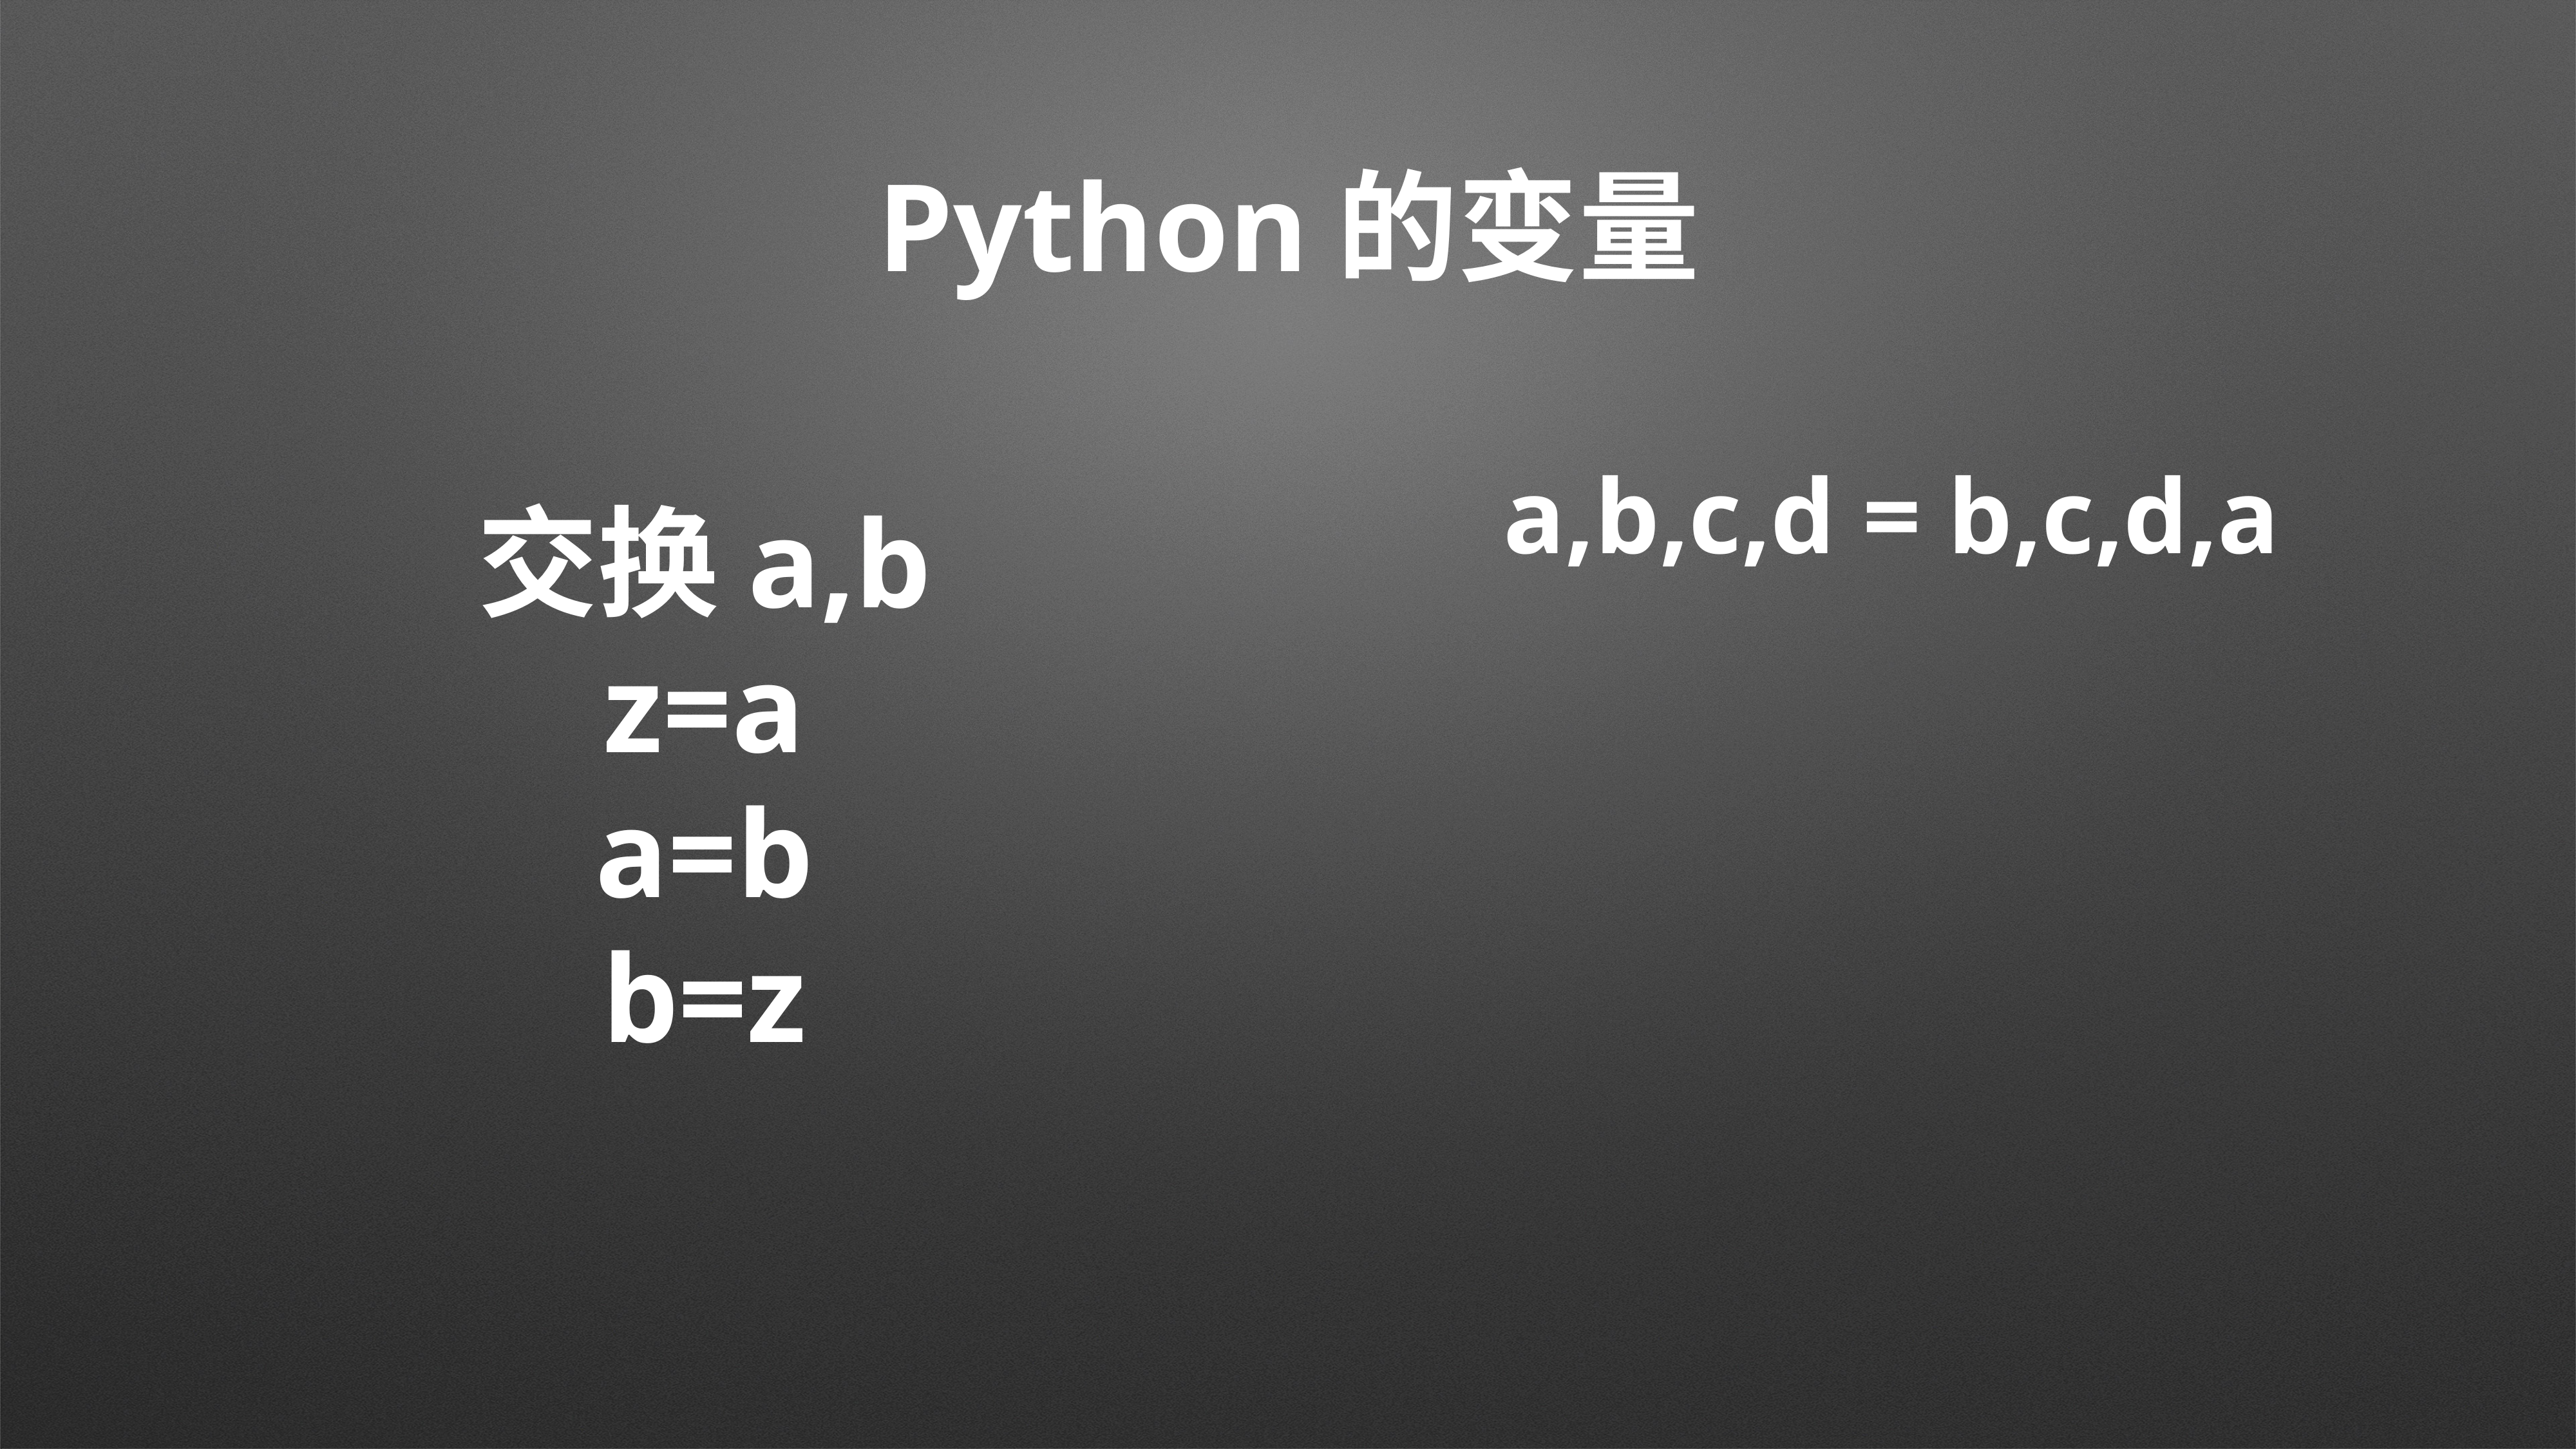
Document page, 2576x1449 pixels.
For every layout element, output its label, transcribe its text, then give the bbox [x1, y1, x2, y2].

text_box a,b,c,d = b,c,d,a [1307, 445, 2476, 580]
text_box 交换a,b z=a a=b b=z [120, 482, 1289, 1132]
picture [0, 0, 2576, 1449]
title Python的变量 [151, 34, 2427, 413]
